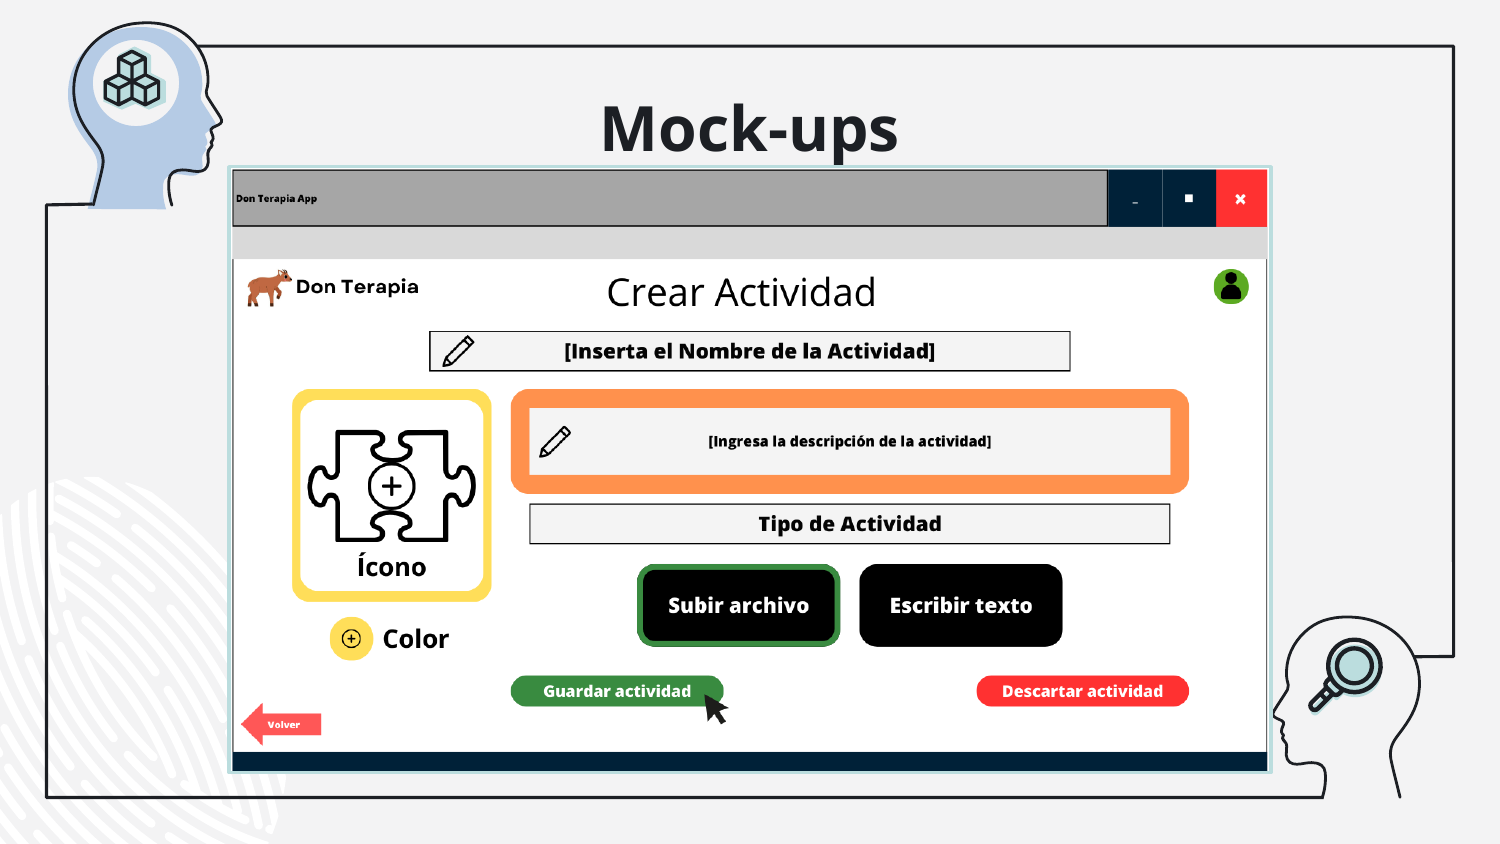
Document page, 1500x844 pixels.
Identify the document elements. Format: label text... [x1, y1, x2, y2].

title Mock-ups [118, 74, 1382, 169]
picture [230, 167, 1270, 772]
